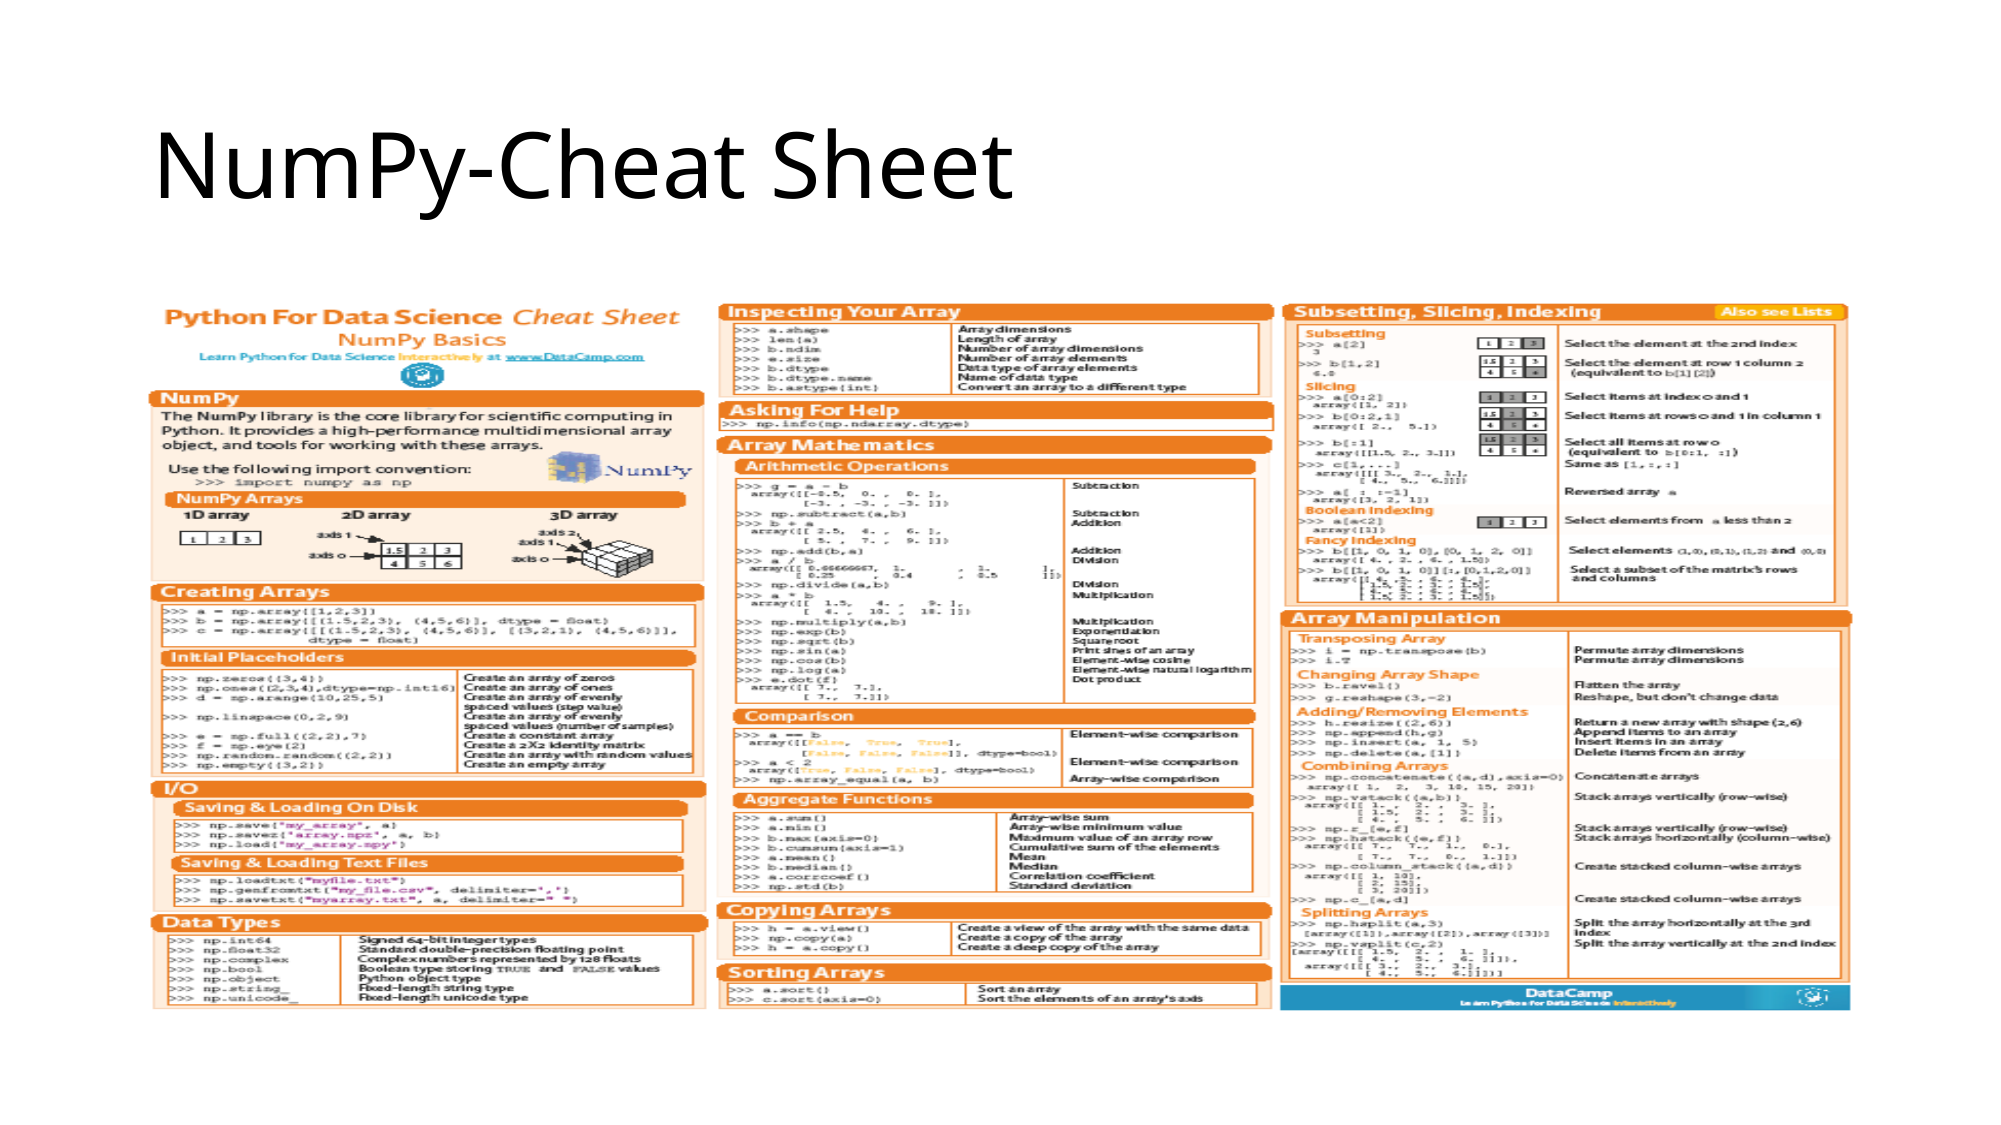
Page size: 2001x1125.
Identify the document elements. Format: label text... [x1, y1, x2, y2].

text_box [137, 299, 1863, 1014]
title NumPy-Cheat Sheet [137, 59, 1863, 278]
